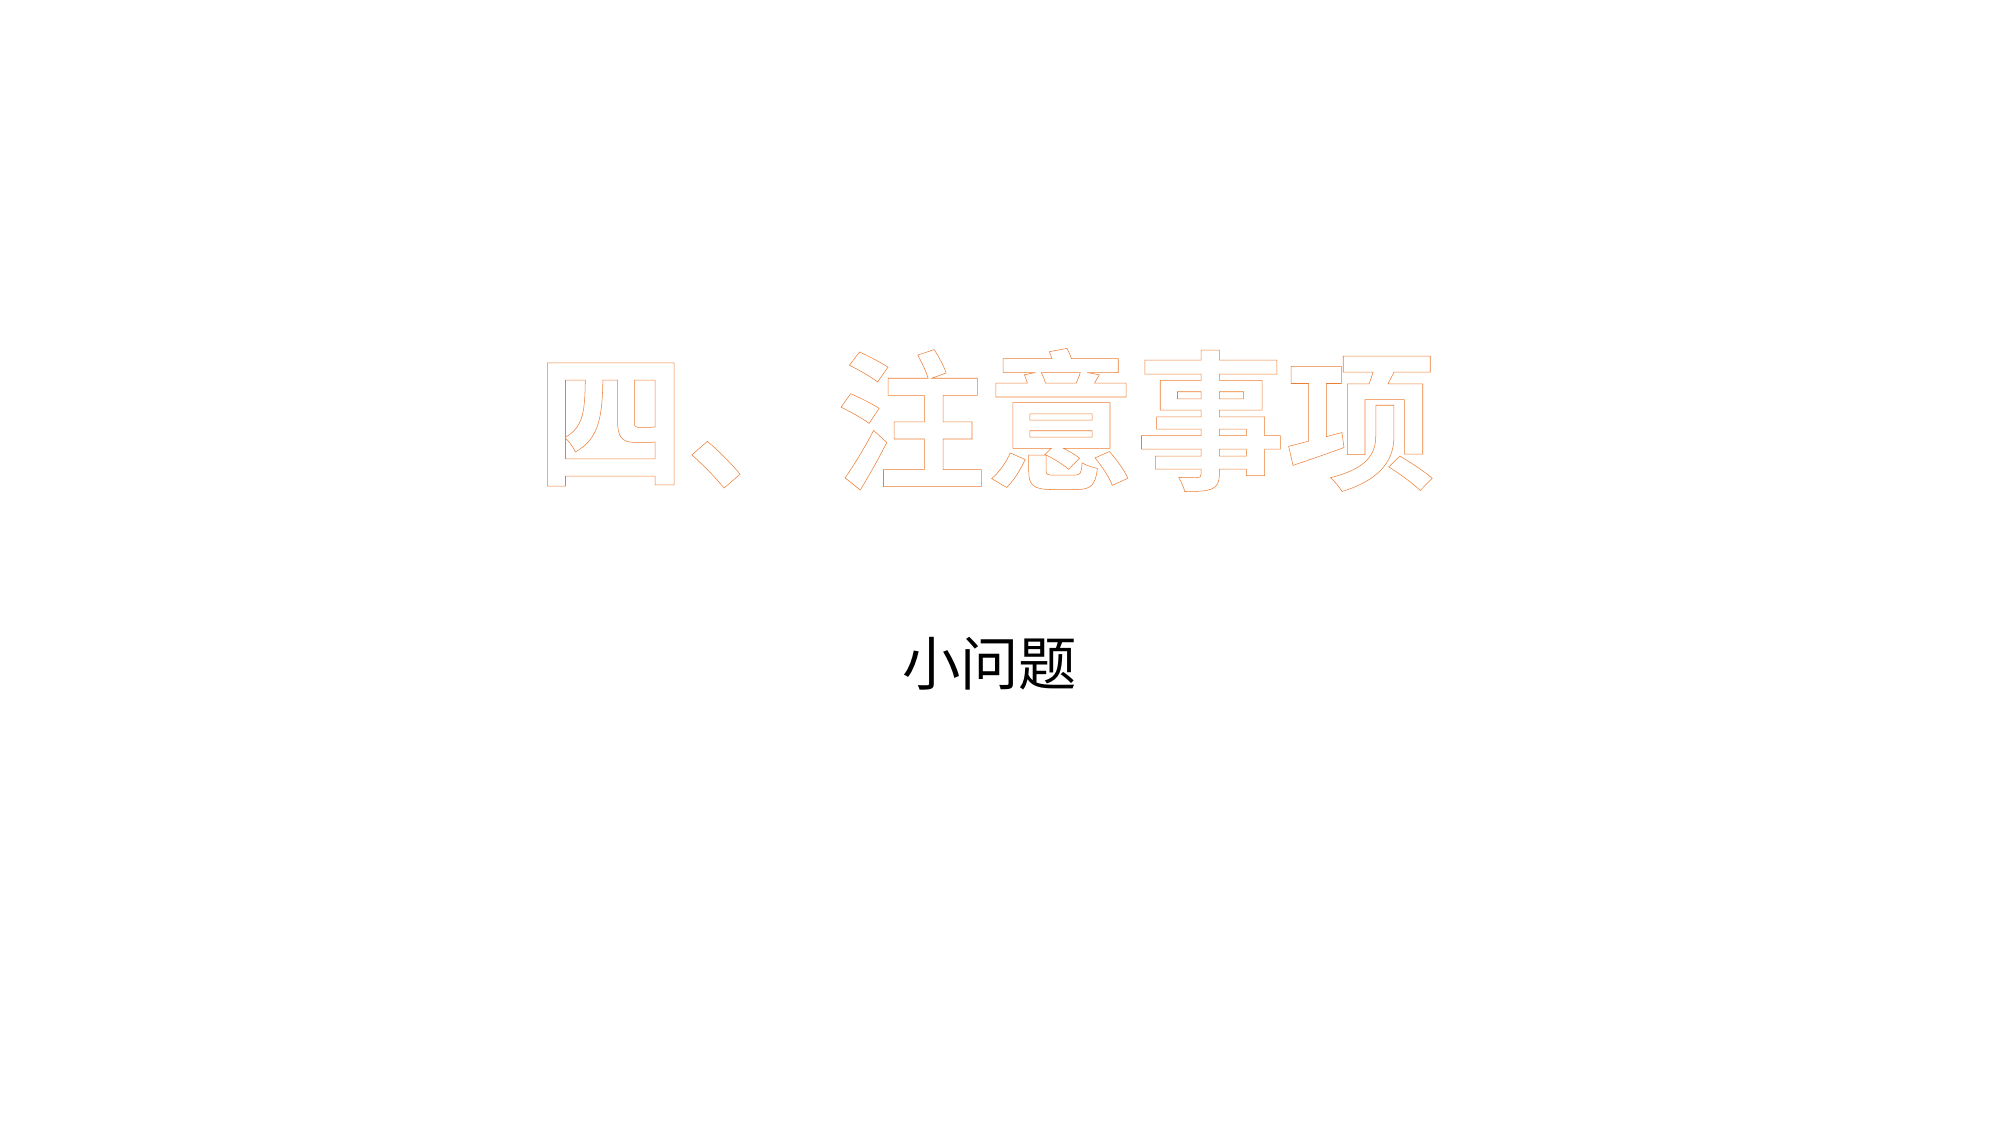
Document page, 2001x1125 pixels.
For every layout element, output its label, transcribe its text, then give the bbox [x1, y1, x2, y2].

text_box 小问题 [887, 620, 1093, 705]
text_box 四、注意事项 [520, 320, 1451, 516]
